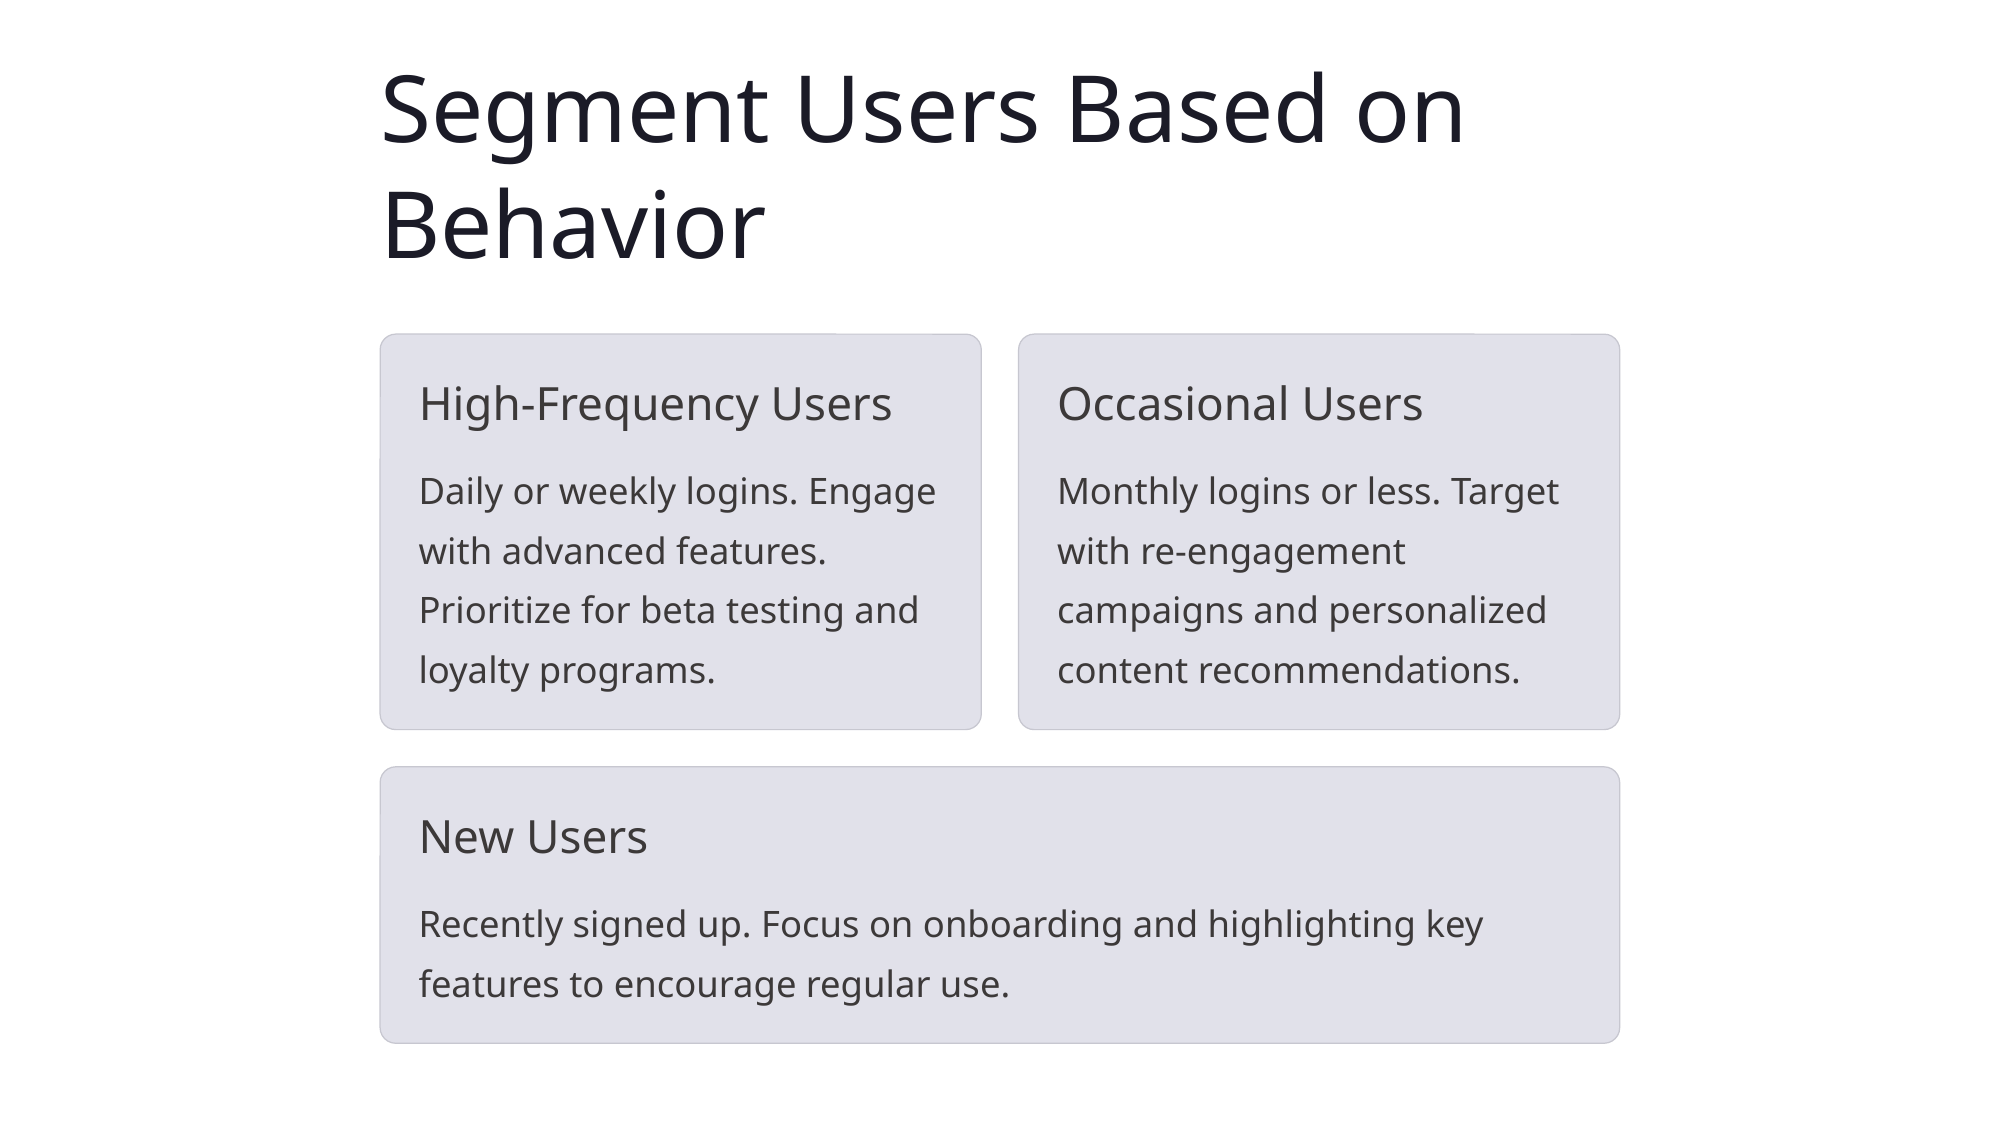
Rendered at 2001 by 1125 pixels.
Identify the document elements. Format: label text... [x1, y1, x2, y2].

text_box New Users [418, 805, 884, 864]
text_box Daily or weekly logins. Engage with advanced features. Prioritize for beta testing and loyalty programs. [418, 452, 943, 692]
text_box [1018, 334, 1620, 730]
text_box Segment Users Based on Behavior [380, 45, 1620, 279]
text_box [380, 334, 982, 730]
text_box Monthly logins or less. Target with re-engagement campaigns and personalized content recommendations. [1057, 452, 1582, 692]
text_box High-Frequency Users [418, 372, 902, 431]
text_box Occasional Users [1057, 372, 1523, 431]
text_box [380, 766, 1620, 1044]
text_box Recently signed up. Focus on onboarding and highlighting key features to encourage regular use. [418, 885, 1582, 1005]
